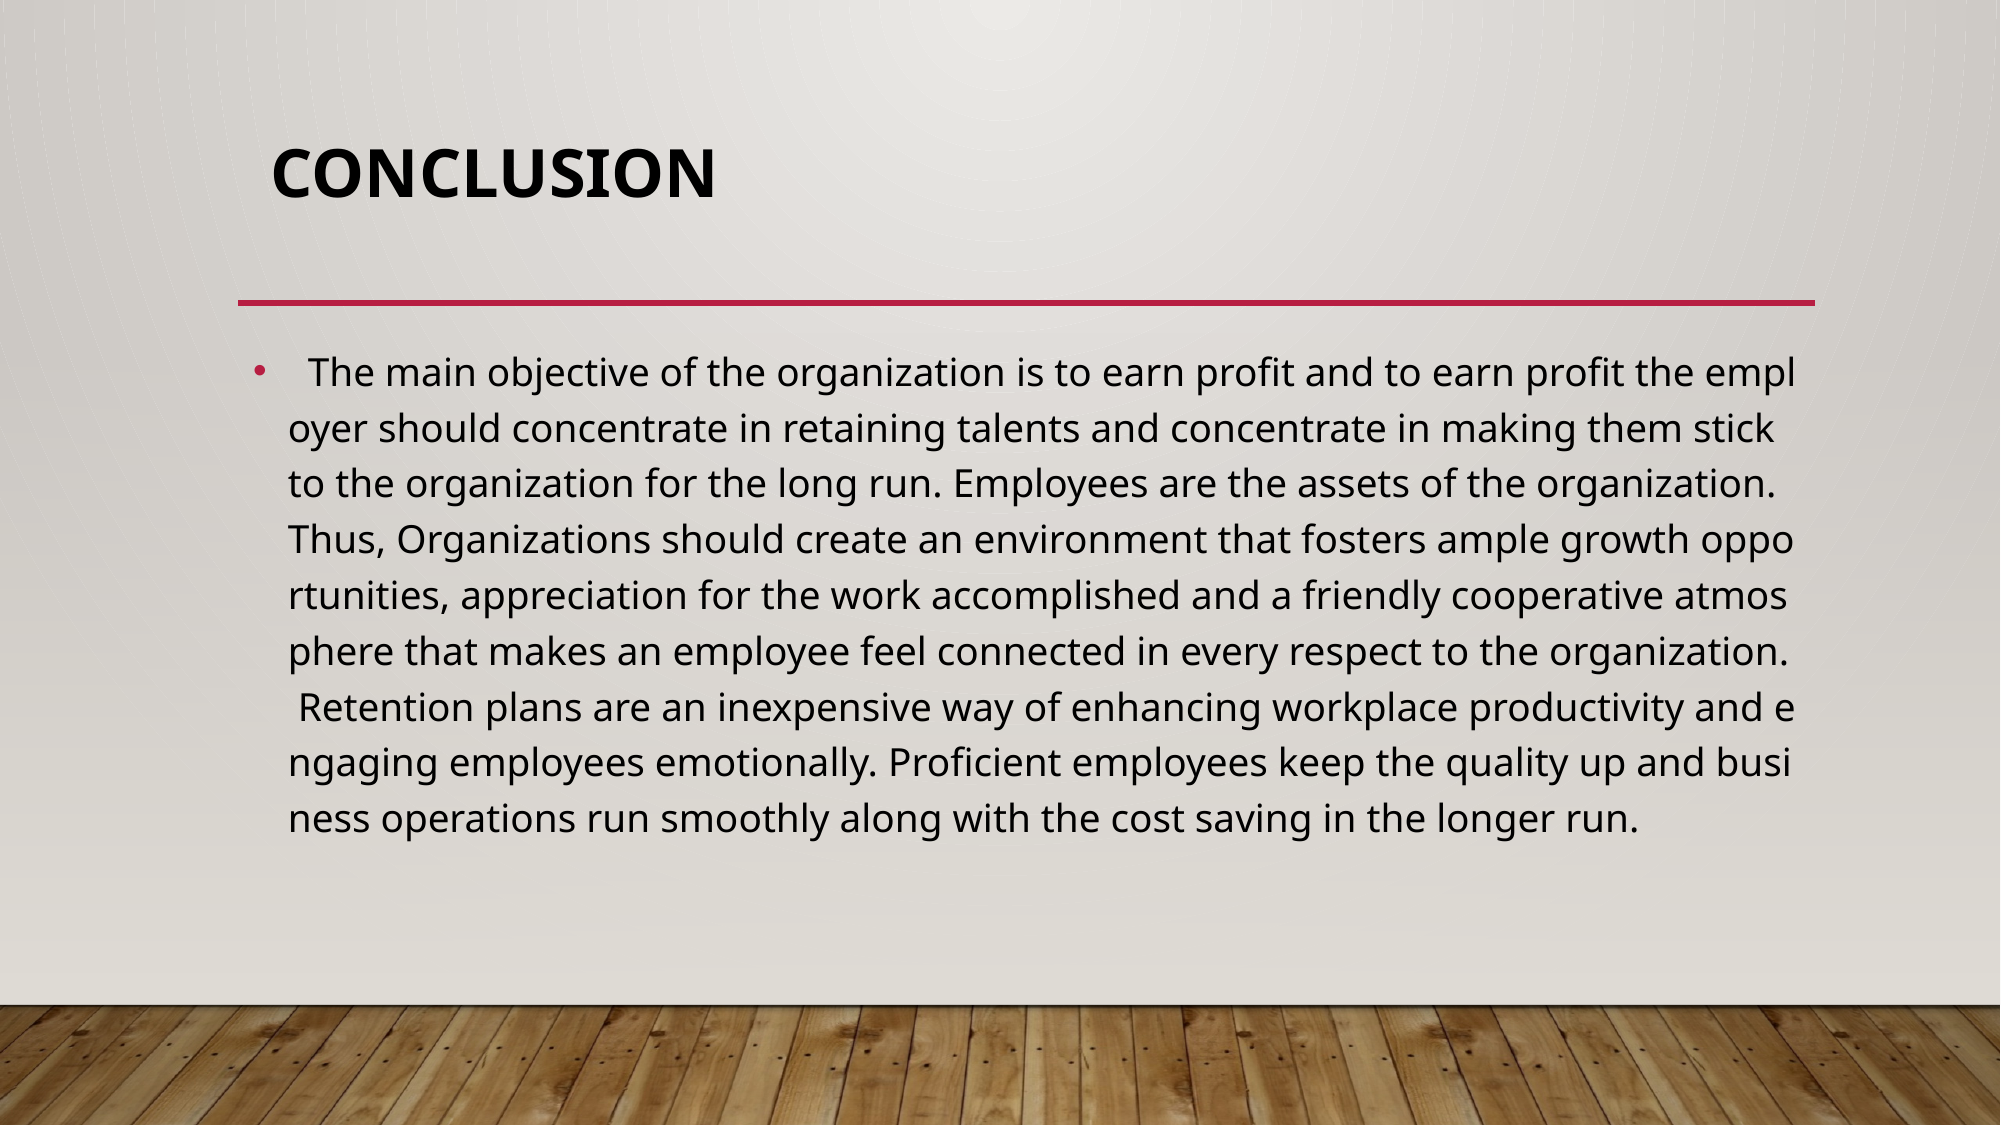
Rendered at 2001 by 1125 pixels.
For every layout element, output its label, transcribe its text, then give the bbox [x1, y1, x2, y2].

list The main objective of the organization is to earn profit and to earn profit the employer should concentrate in retaining talents and concentrate in making them stick to the organization for the long run. Employees are the assets of the organization. Thus, Organizations should create an environment that fosters ample growth opportunities, appreciation for the work accomplished and a friendly cooperative atmosphere that makes an employee feel connected in every respect to the organization. Retention plans are an inexpensive way of enhancing workplace productivity and engaging employees emotionally. Proficient employees keep the quality up and business operations run smoothly along with the cost saving in the longer run. [238, 330, 1814, 897]
picture [0, 1005, 2000, 1125]
title CONCLUSION [238, 131, 1814, 305]
